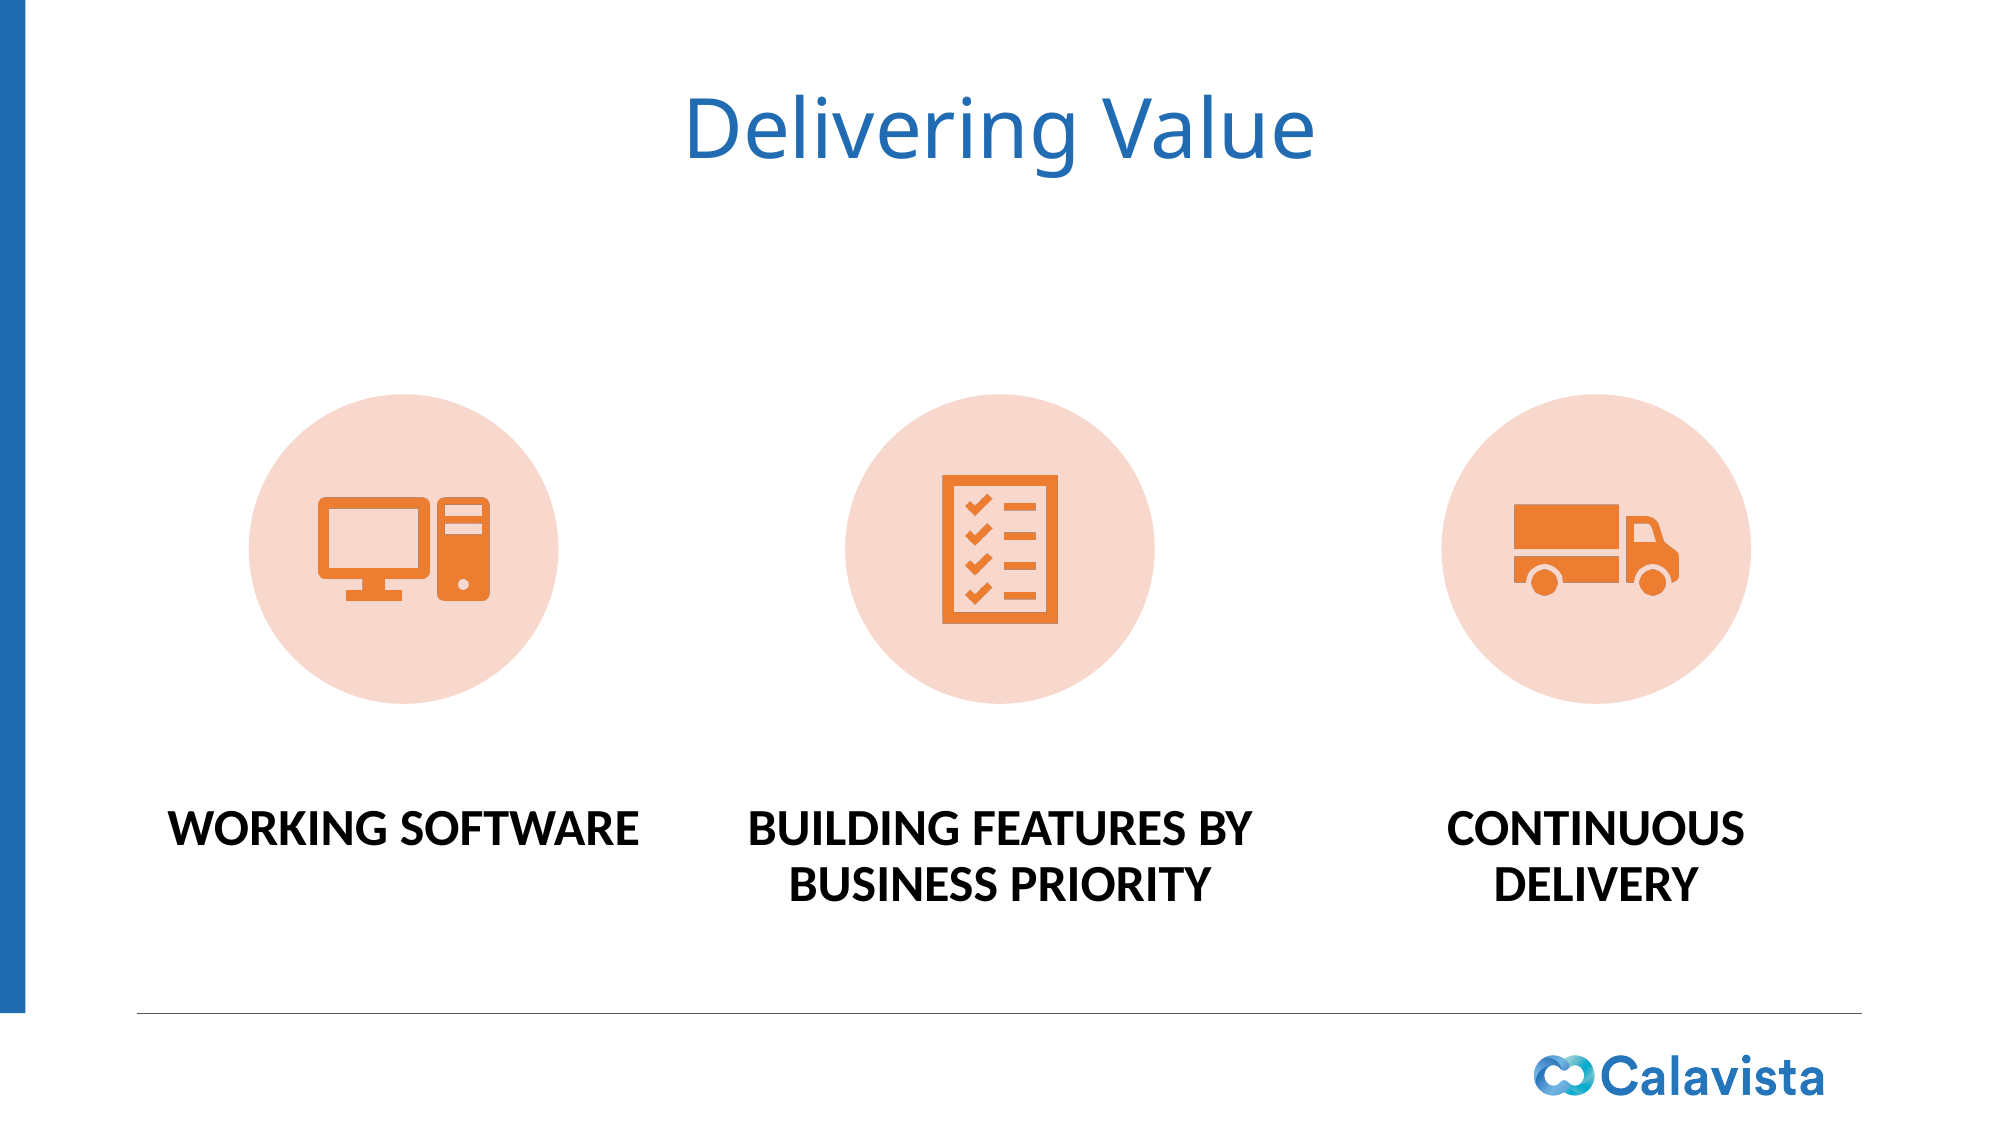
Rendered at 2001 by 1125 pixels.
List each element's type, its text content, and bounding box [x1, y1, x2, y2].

title Delivering Value [137, 22, 1863, 240]
picture [1494, 1014, 1863, 1125]
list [137, 299, 1863, 1014]
